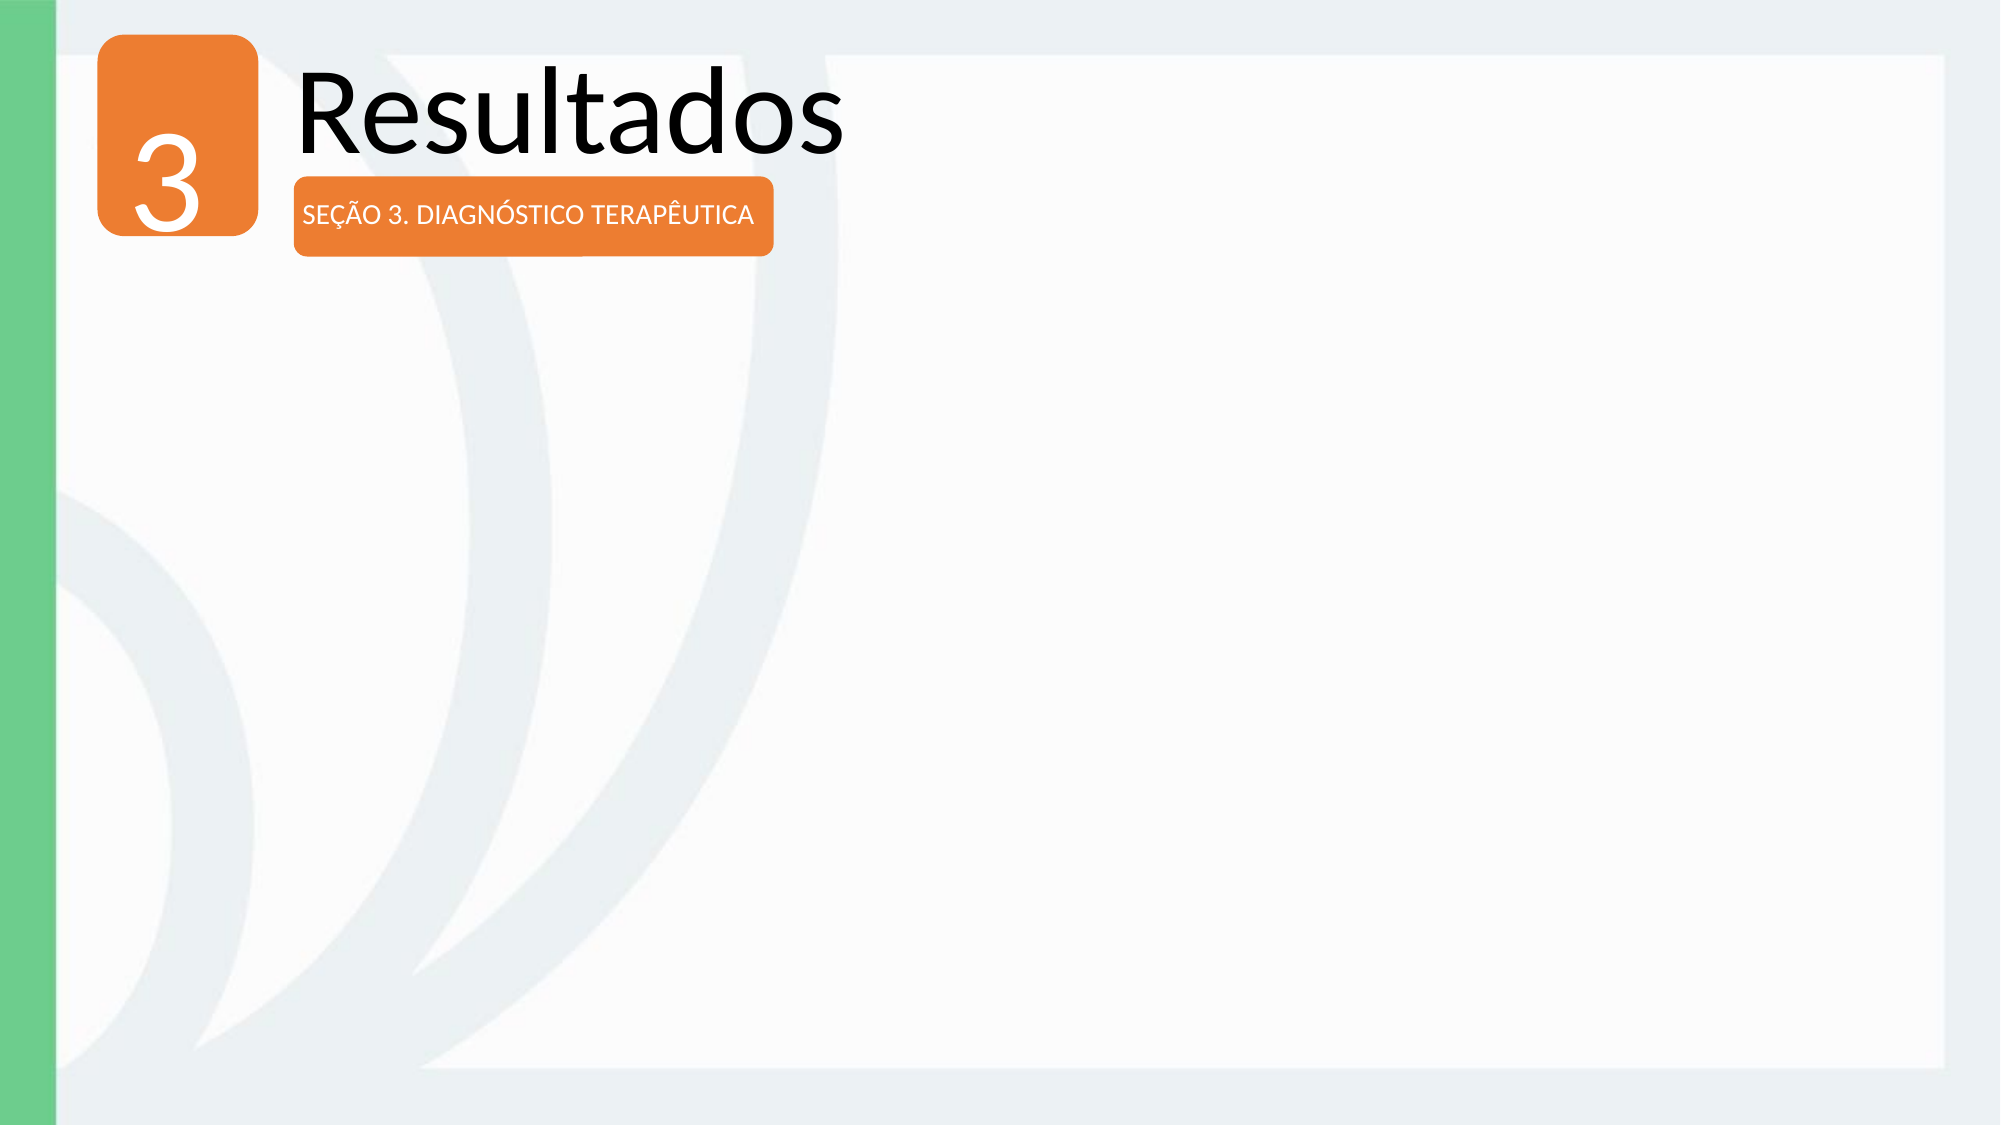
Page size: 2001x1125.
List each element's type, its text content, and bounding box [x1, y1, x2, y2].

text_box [97, 34, 363, 272]
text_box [279, 176, 778, 285]
picture [0, 0, 2001, 1125]
text_box Resultados [279, 21, 1100, 187]
